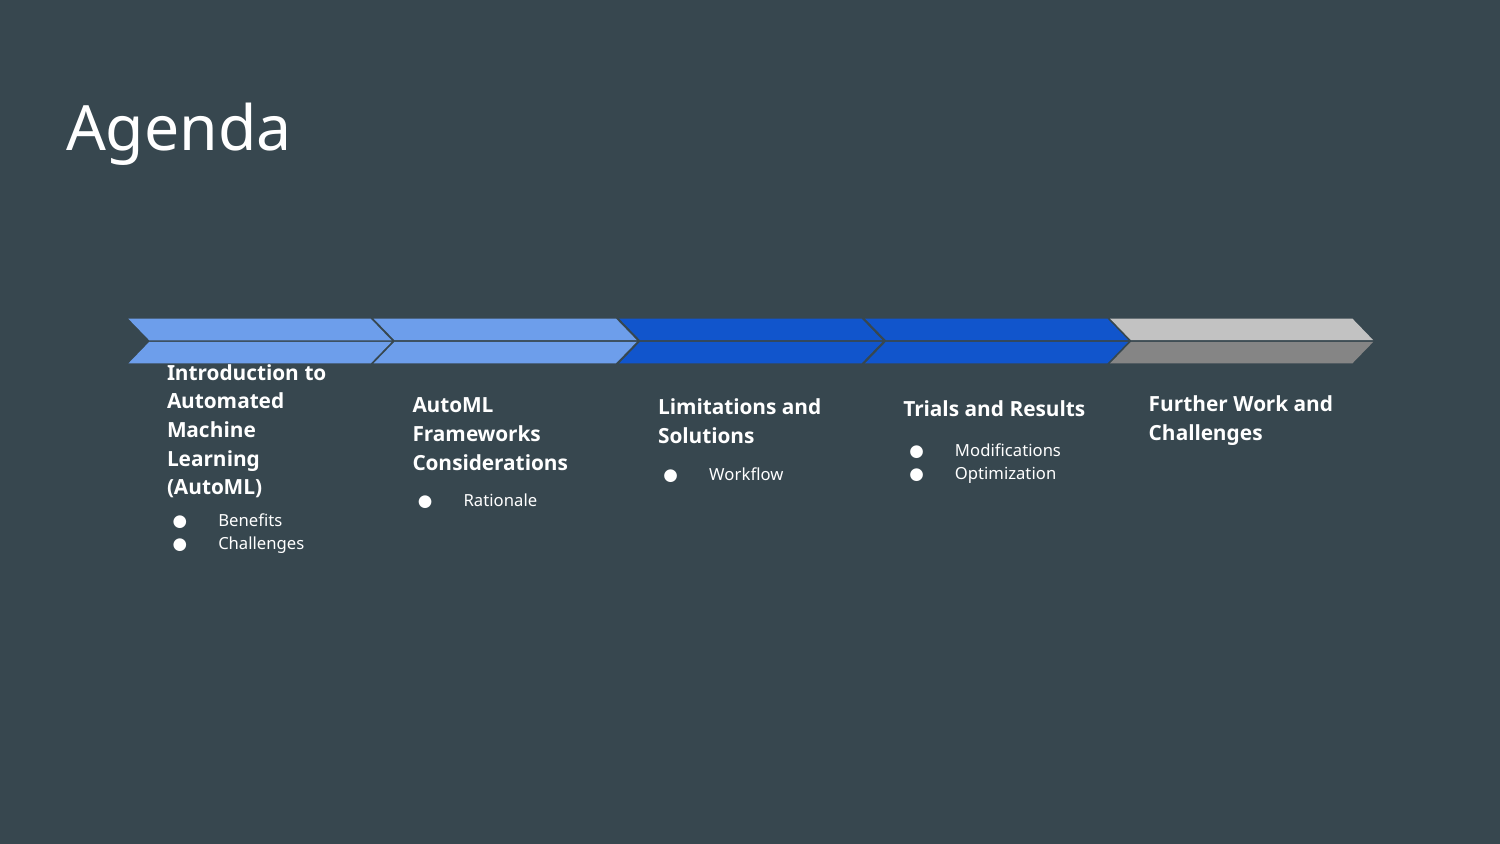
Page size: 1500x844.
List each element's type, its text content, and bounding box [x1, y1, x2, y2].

text_box Workflow [642, 472, 841, 558]
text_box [128, 318, 392, 604]
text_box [639, 318, 862, 463]
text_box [373, 318, 638, 583]
title Agenda [51, 72, 1449, 167]
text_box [864, 318, 1129, 534]
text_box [1109, 318, 1374, 460]
